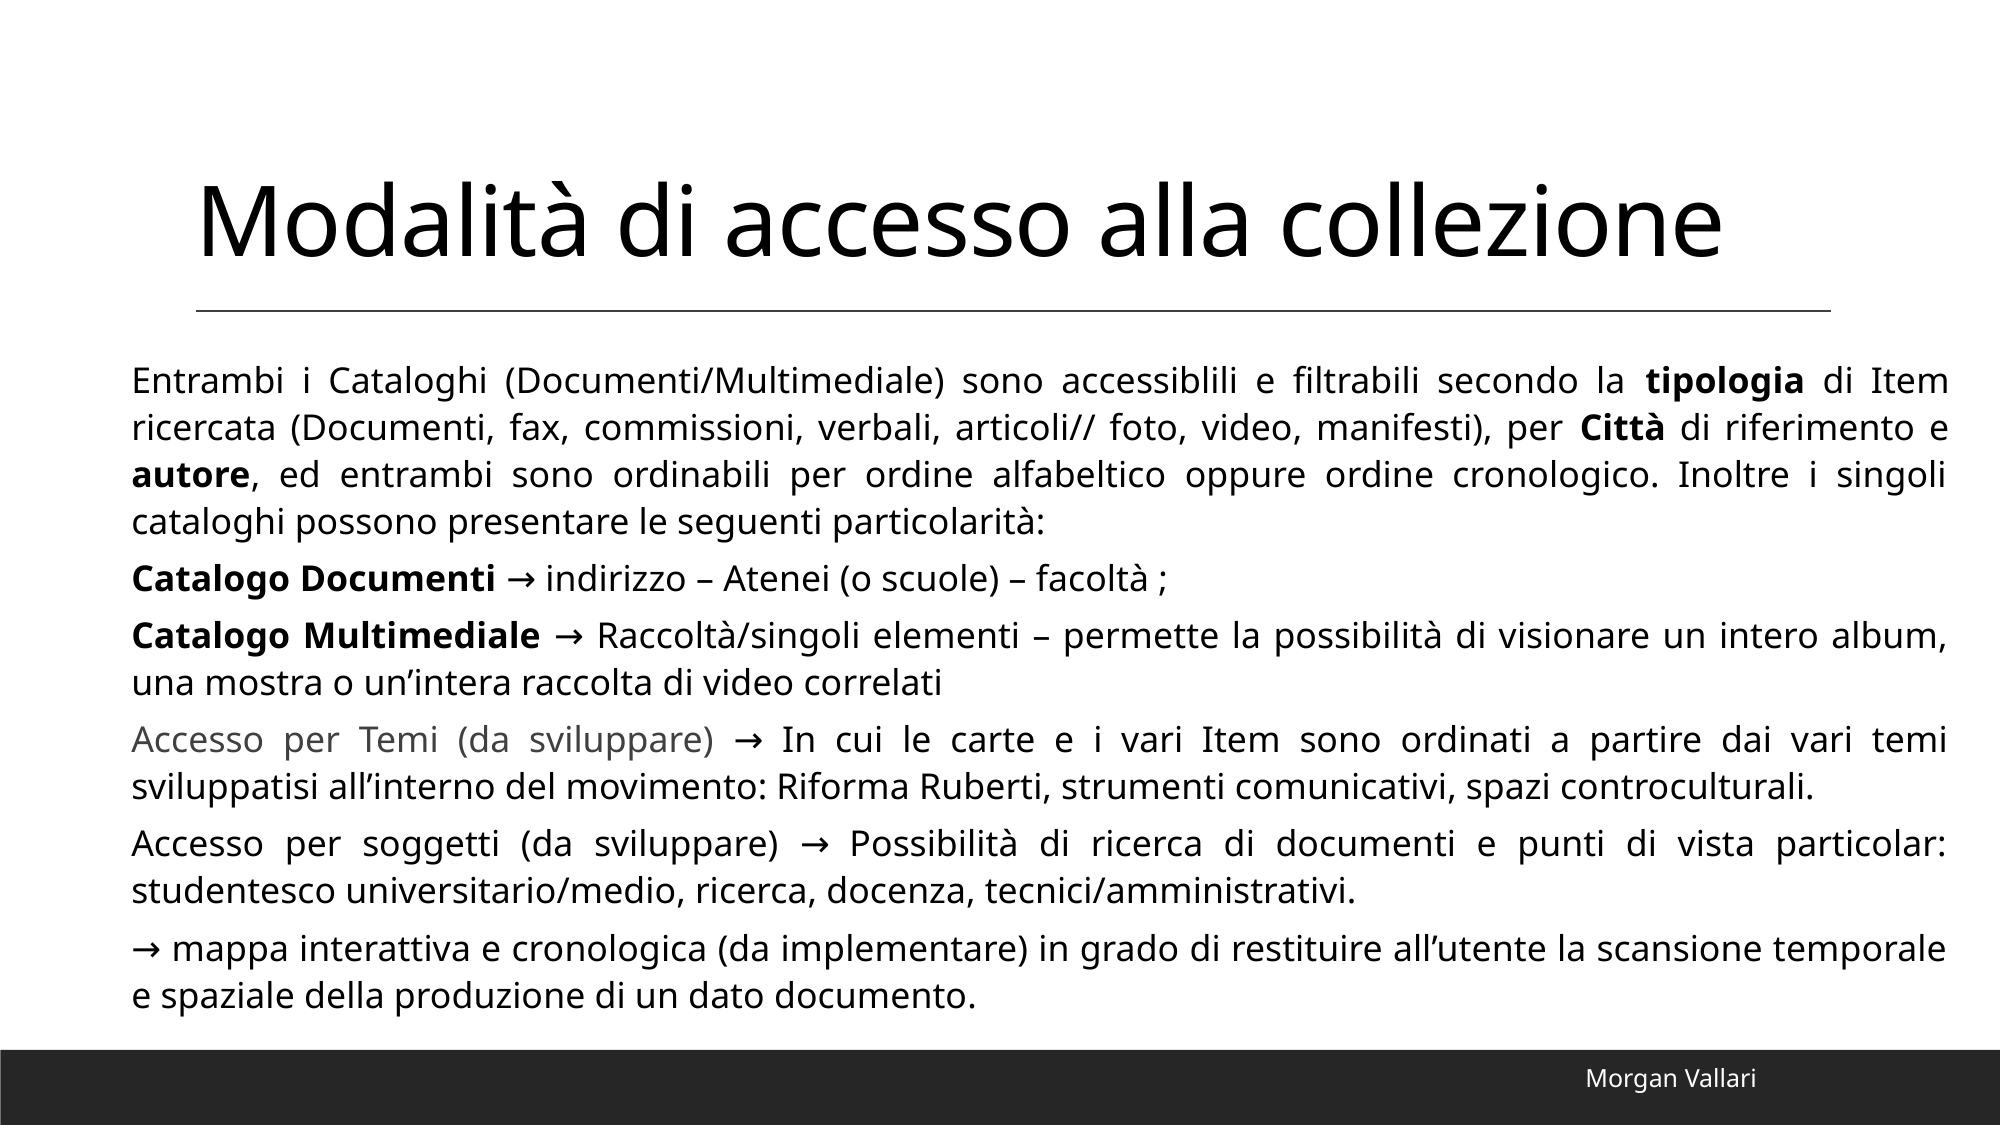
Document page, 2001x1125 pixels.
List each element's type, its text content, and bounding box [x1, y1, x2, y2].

list Entrambi i Cataloghi (Documenti/Multimediale) sono accessiblili e filtrabili secondo la tipologia di Item ricercata (Documenti, fax, commissioni, verbali, articoli// foto, video, manifesti), per Città di riferimento e autore, ed entrambi sono ordinabili per ordine alfabeltico oppure ordine cronologico. Inoltre i singoli cataloghi possono presentare le seguenti particolarità: Catalogo Documenti → indirizzo – Atenei (o scuole) – facoltà ; Catalogo Multimediale → Raccoltà/singoli elementi – permette la possibilità di visionare un intero album, una mostra o un’intera raccolta di video correlati Accesso per Temi (da sviluppare) → In cui le carte e i vari Item sono ordinati a partire dai vari temi sviluppatisi all’interno del movimento: Riforma Ruberti, strumenti comunicativi, spazi controculturali. Accesso per soggetti (da sviluppare) → Possibilità di ricerca di documenti e punti di vista particolar: studentesco universitario/medio, ricerca, docenza, tecnici/amministrativi. → mappa interattiva e cronologica (da implementare) in grado di restituire all’utente la scansione temporale e spaziale della produzione di un dato documento. [115, 345, 1950, 1037]
slide_number Morgan Vallari [1348, 1057, 1773, 1118]
title Modalità di accesso alla collezione [180, 47, 1830, 285]
